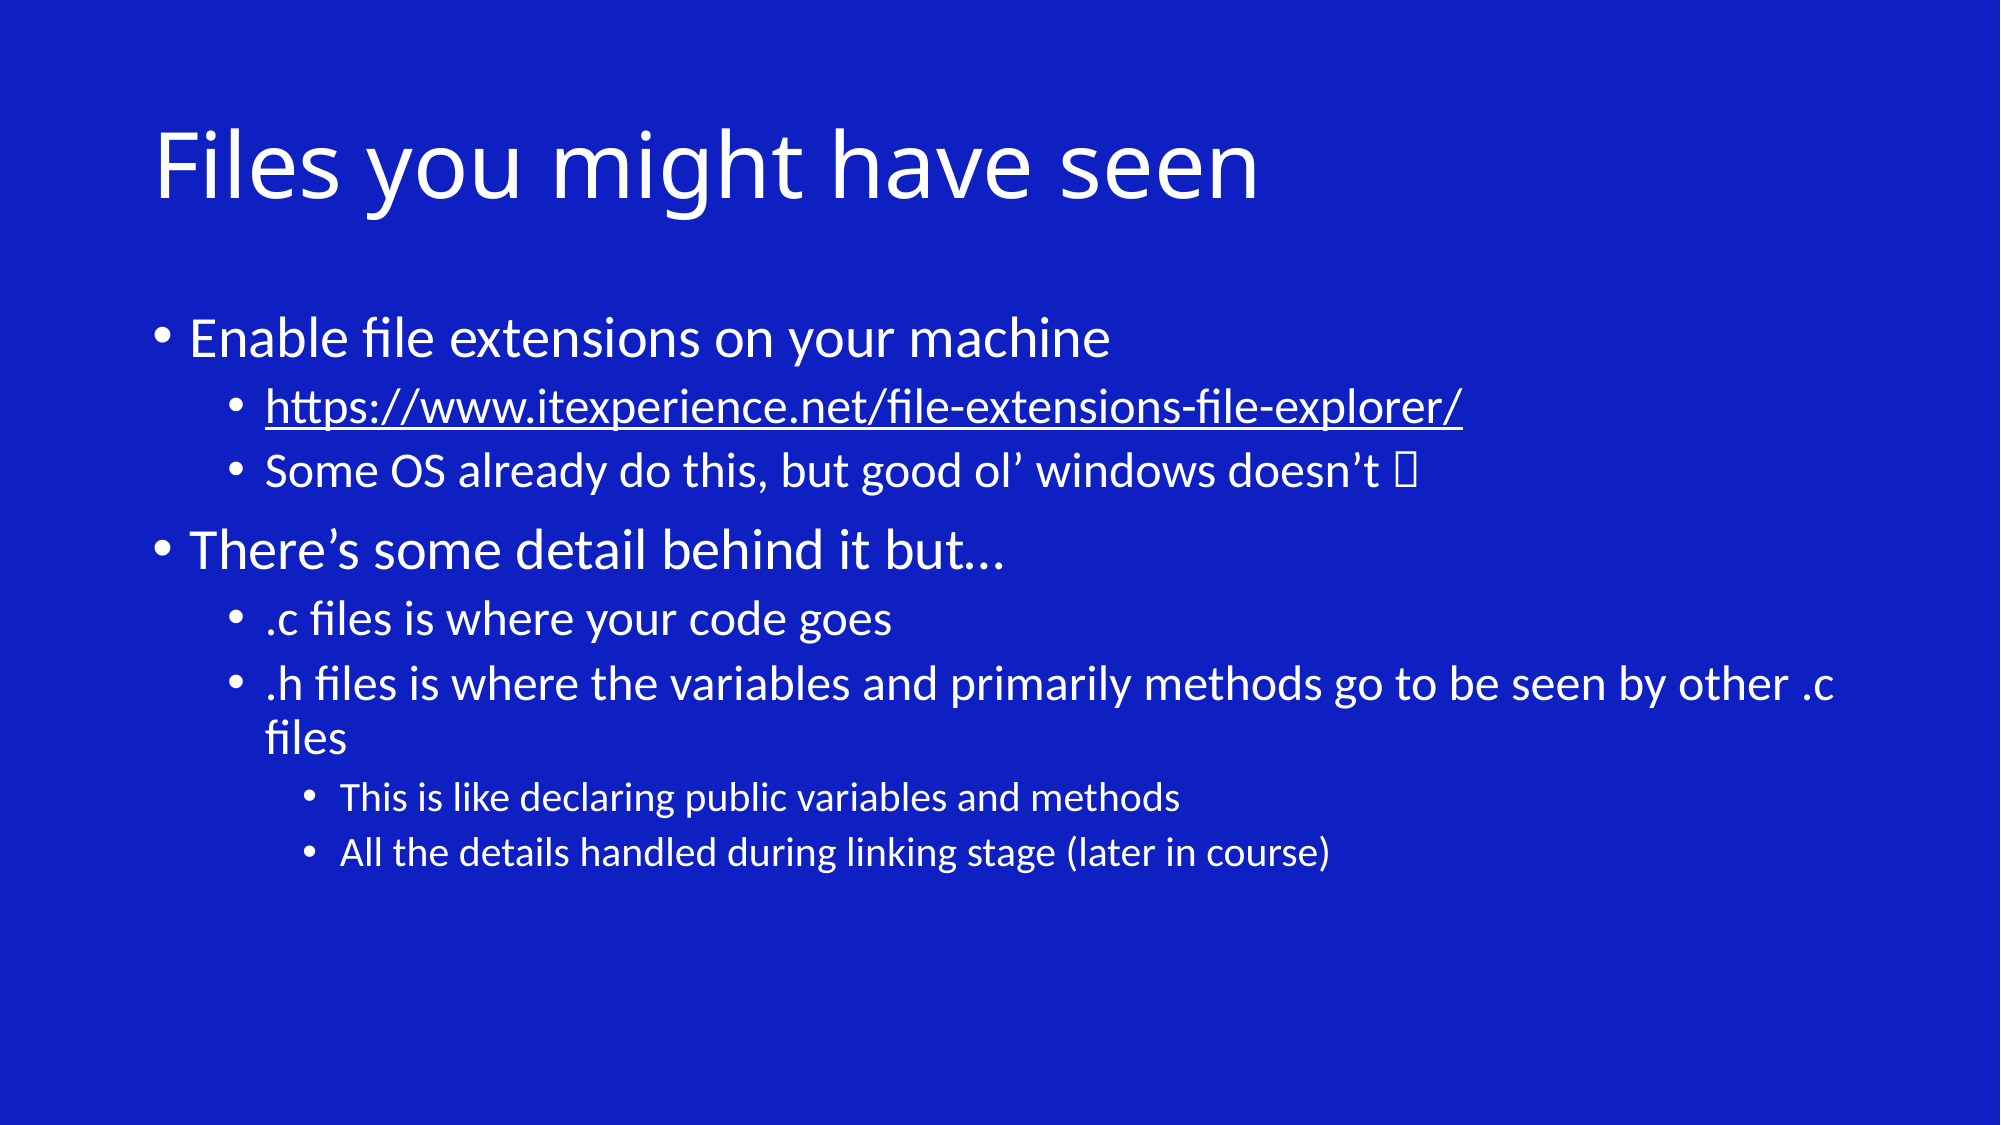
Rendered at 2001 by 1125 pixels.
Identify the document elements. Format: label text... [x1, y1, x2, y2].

list Enable file extensions on your machine https://www.itexperience.net/file-extensions-file-explorer/ Some OS already do this, but good ol’ windows doesn’t  There’s some detail behind it but… .c files is where your code goes .h files is where the variables and primarily methods go to be seen by other .c files This is like declaring public variables and methods All the details handled during linking stage (later in course) [137, 299, 1863, 1014]
title Files you might have seen [137, 59, 1863, 278]
